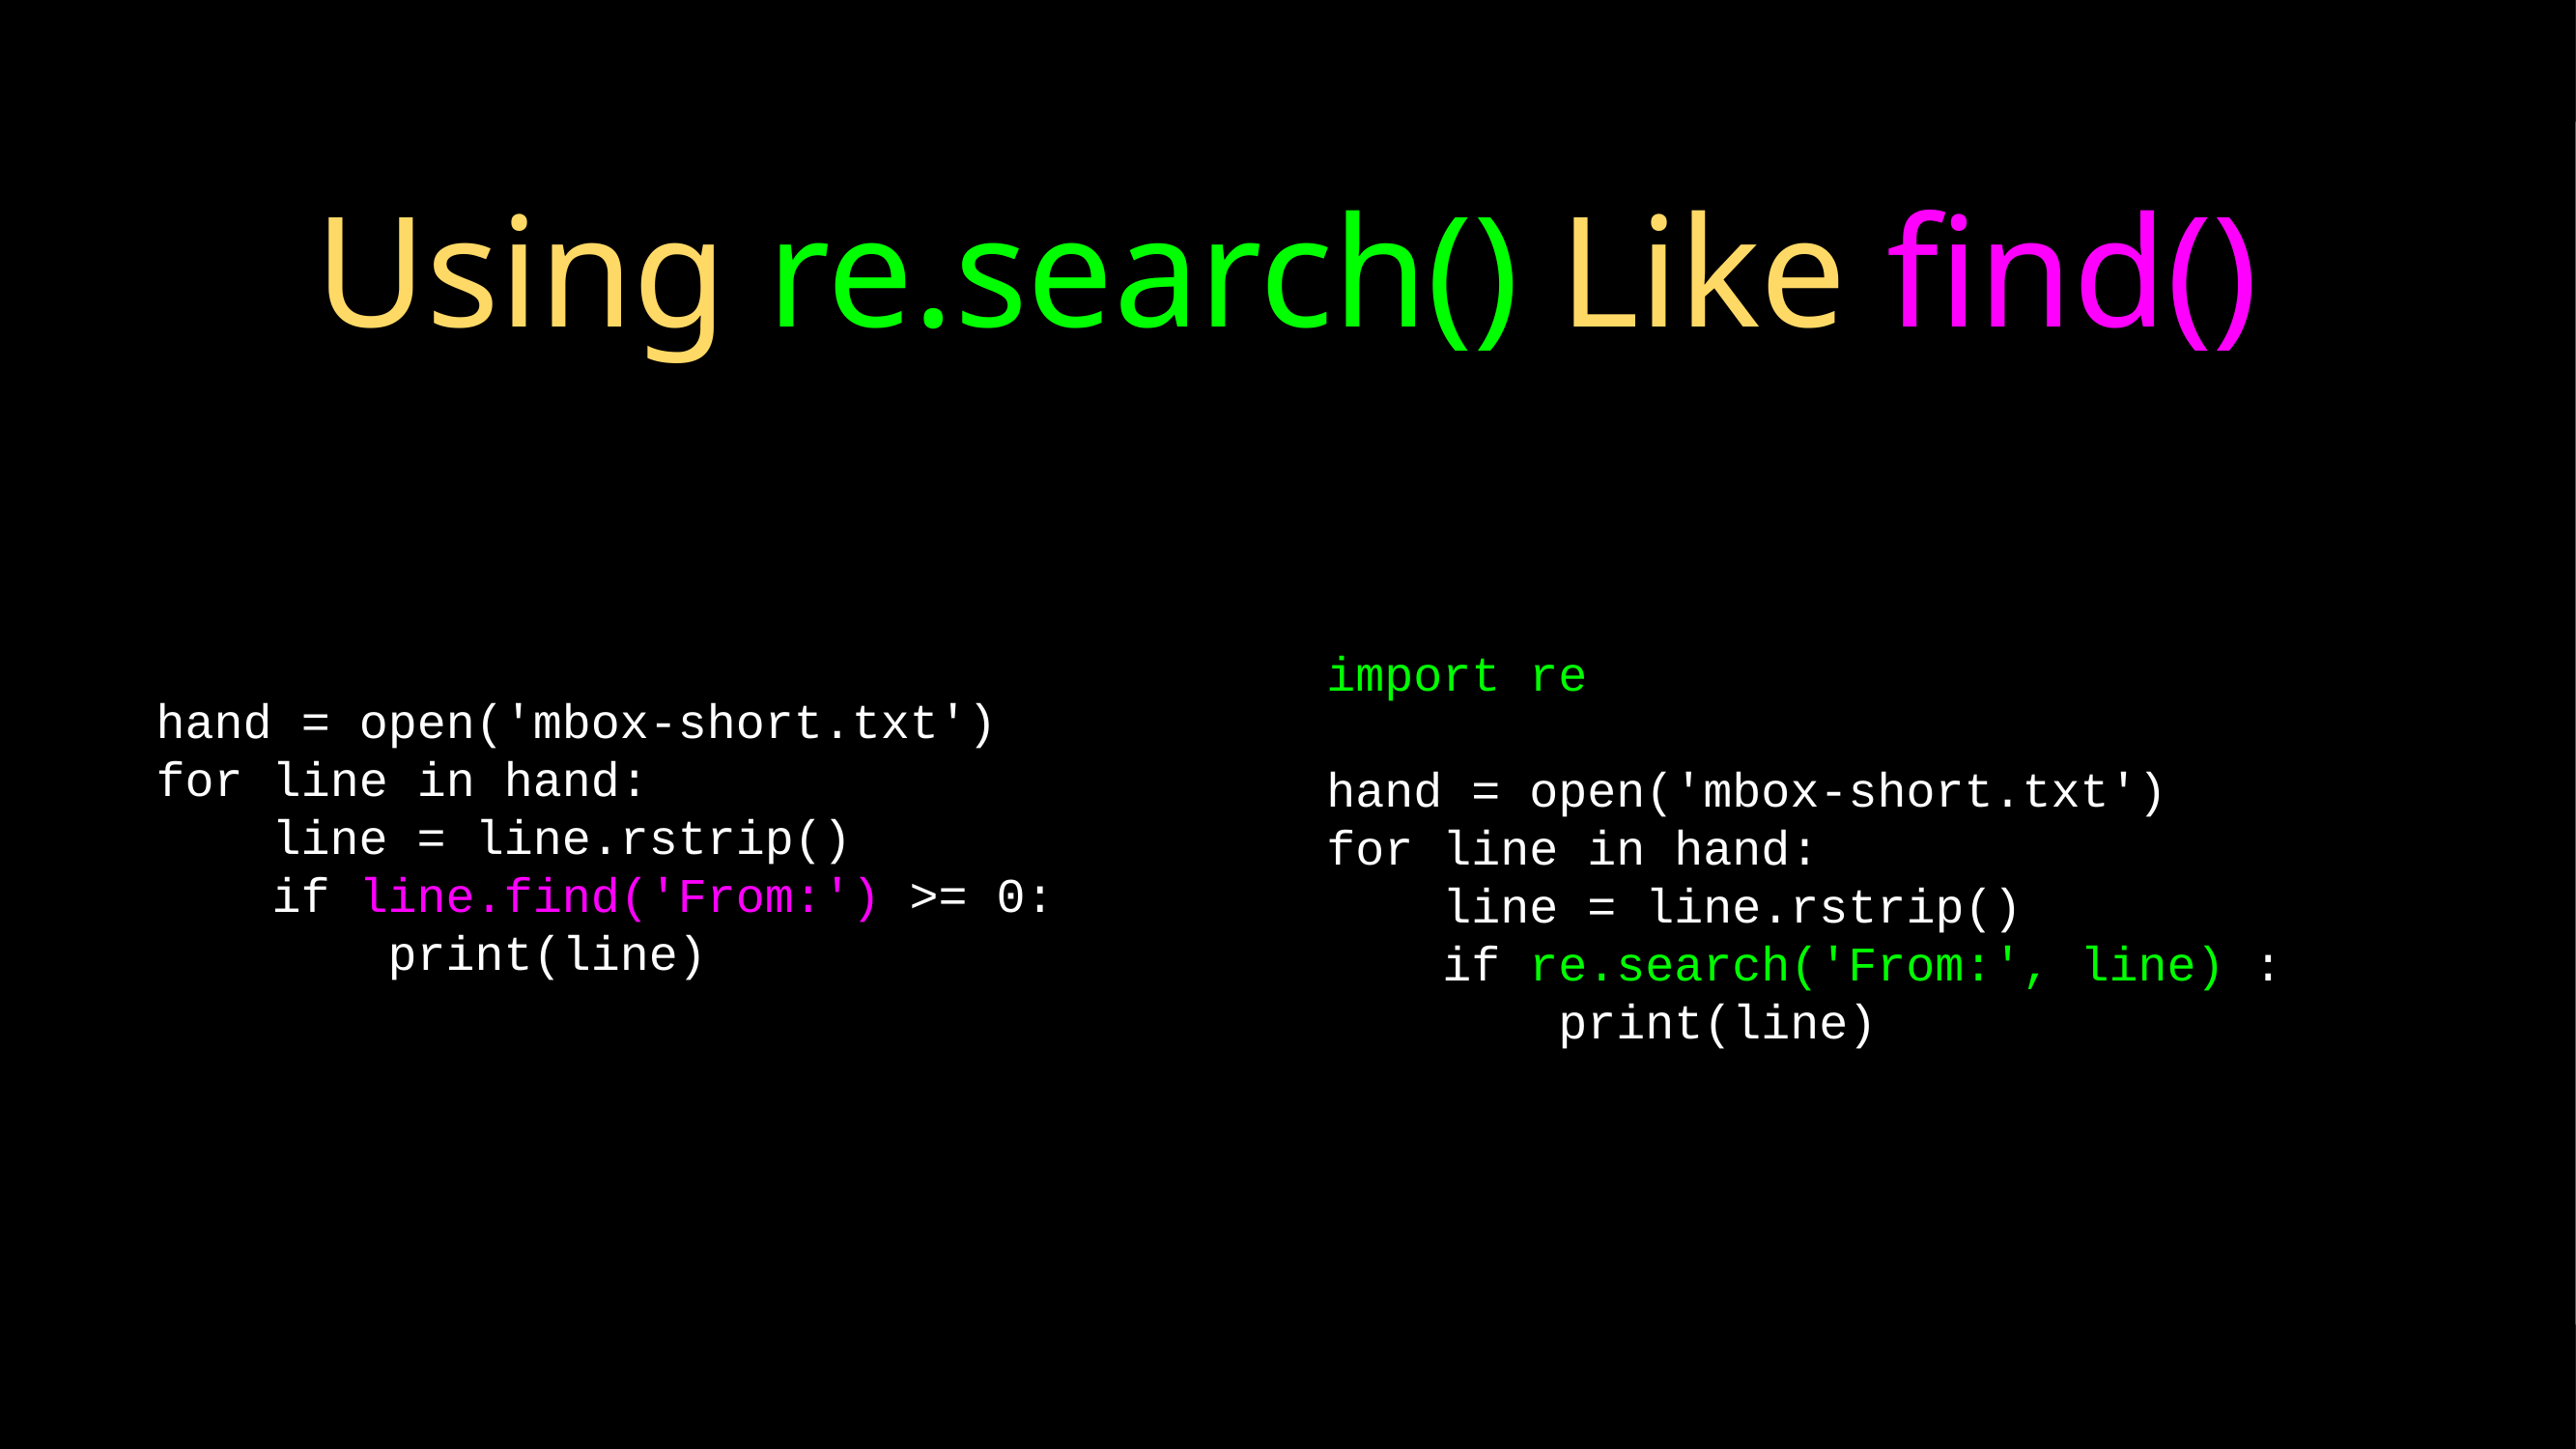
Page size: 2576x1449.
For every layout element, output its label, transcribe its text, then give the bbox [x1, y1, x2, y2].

title Using re.search() Like find() [183, 128, 2391, 403]
text_box import re hand = open('mbox-short.txt') for line in hand: line = line.rstrip() if re.search('From:', line) : print(line) [1326, 540, 2528, 1151]
text_box hand = open('mbox-short.txt') for line in hand: line = line.rstrip() if line.find('From:') >= 0: print(line) [156, 579, 1265, 1092]
